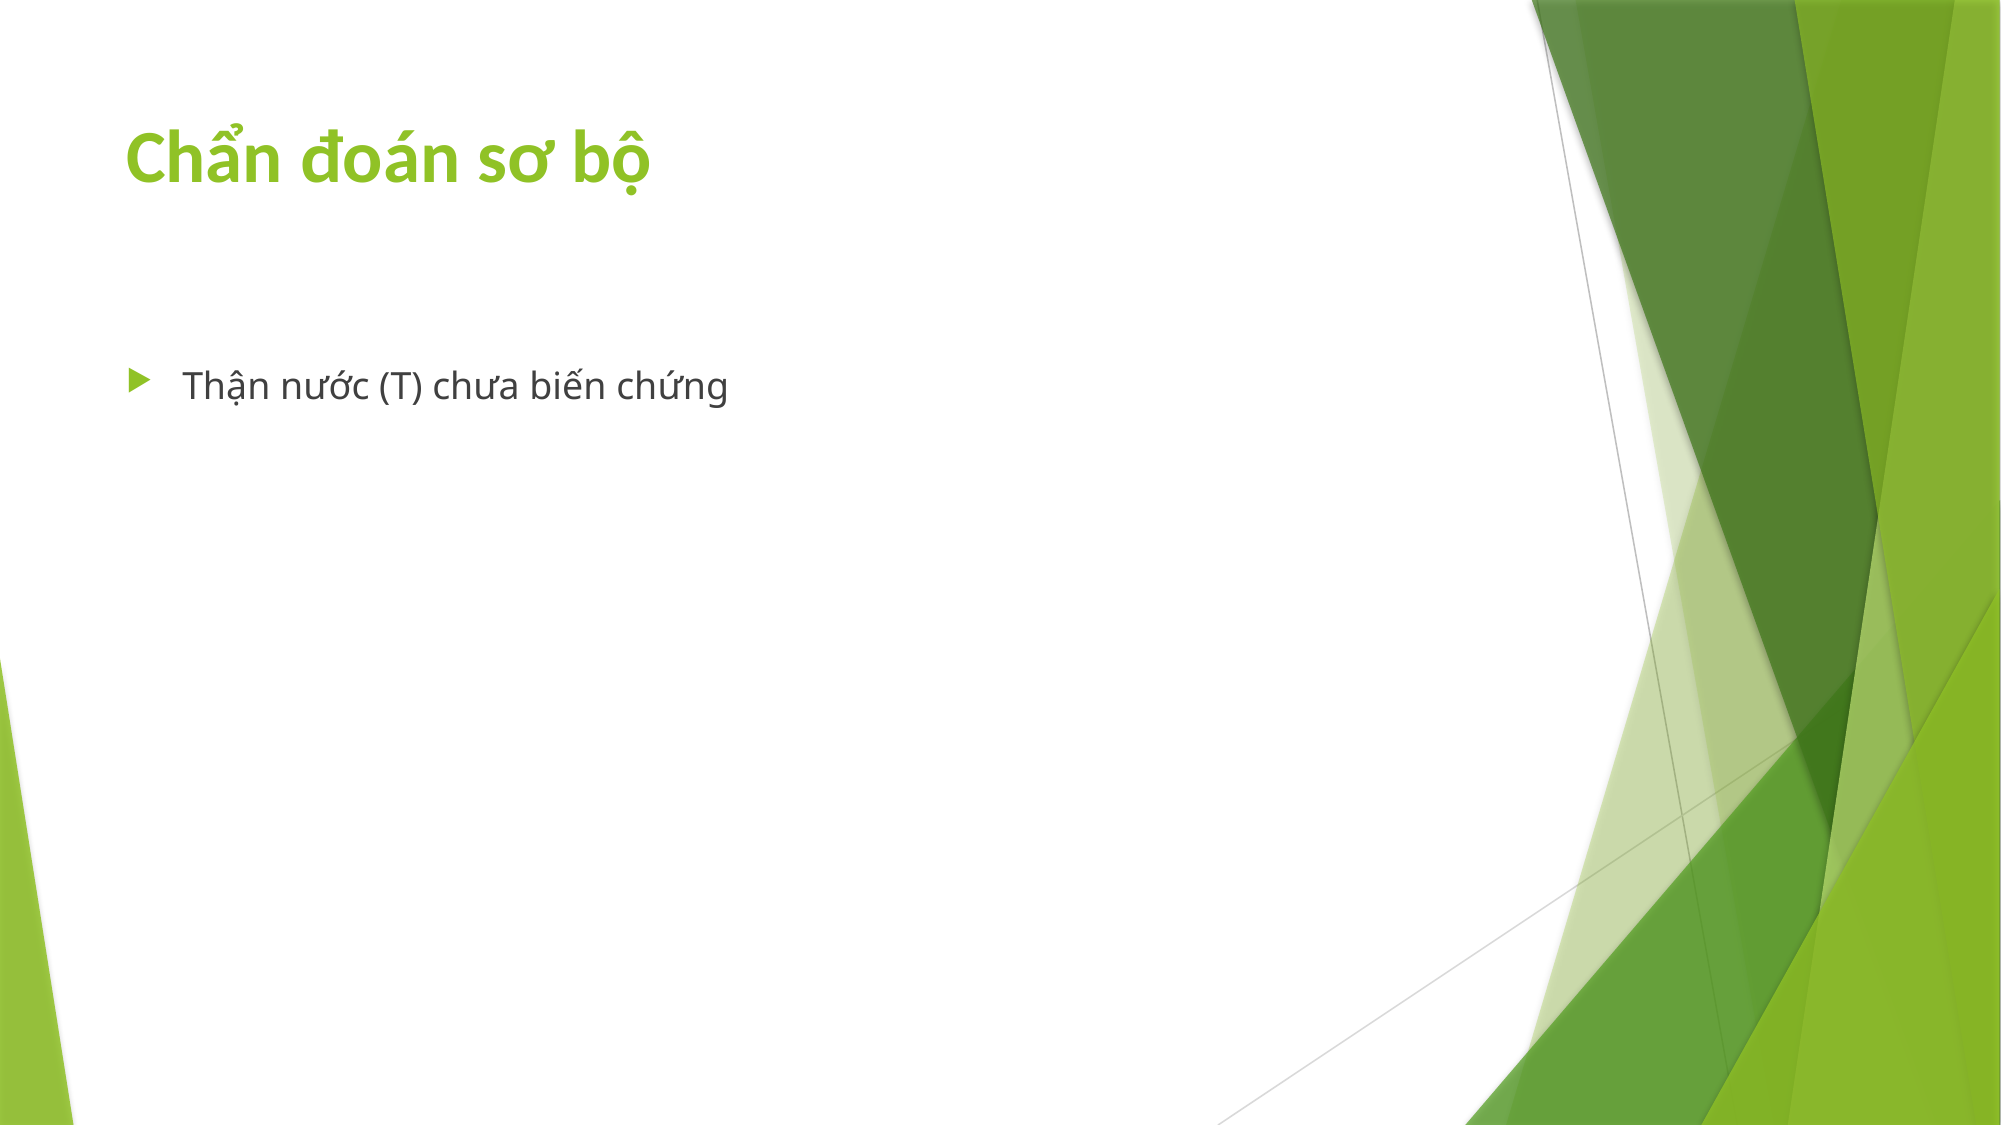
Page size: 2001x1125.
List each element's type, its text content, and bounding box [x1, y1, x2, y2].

list Thận nước (T) chưa biến chứng [111, 354, 1522, 992]
title Chẩn đoán sơ bộ [111, 99, 1522, 317]
